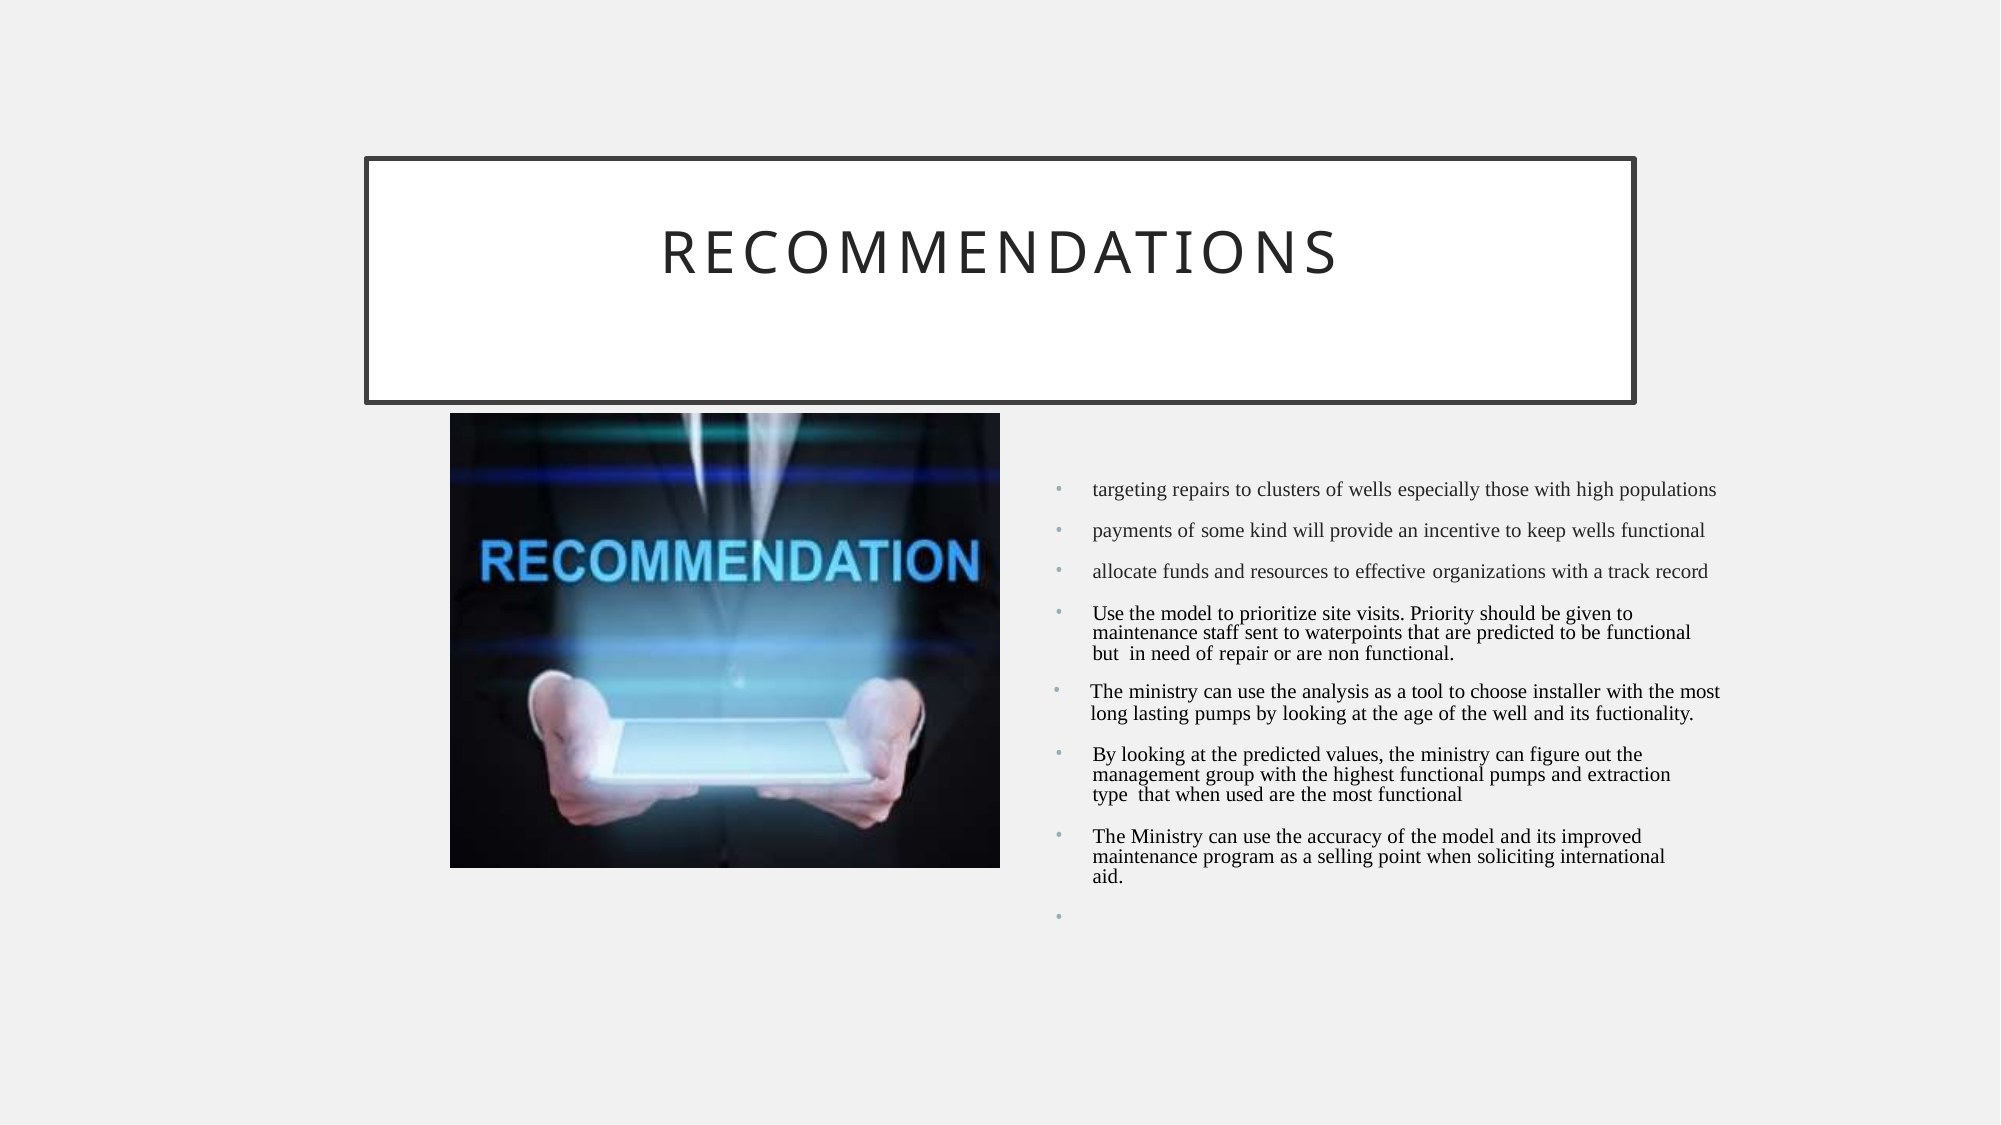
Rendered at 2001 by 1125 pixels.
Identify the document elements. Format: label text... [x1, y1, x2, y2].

text_box targeting repairs to clusters of wells especially those with high populations payments of some kind will provide an incentive to keep wells functional allocate funds and resources to effective organizations with a track record Use the model to prioritize site visits. Priority should be given to maintenance staff sent to waterpoints that are predicted to be functional but in need of repair or are non functional. The ministry can use the analysis as a tool to choose installer with the most long lasting pumps by looking at the age of the well and its fuctionality. By looking at the predicted values, the ministry can figure out the management group with the highest functional pumps and extraction type that when used are the most functional The Ministry can use the accuracy of the model and its improved maintenance program as a selling point when soliciting international aid. • [1052, 473, 1724, 929]
title RECOMMENDATIONS [366, 158, 1634, 403]
picture [449, 413, 1001, 869]
text_box [0, 0, 2000, 1125]
